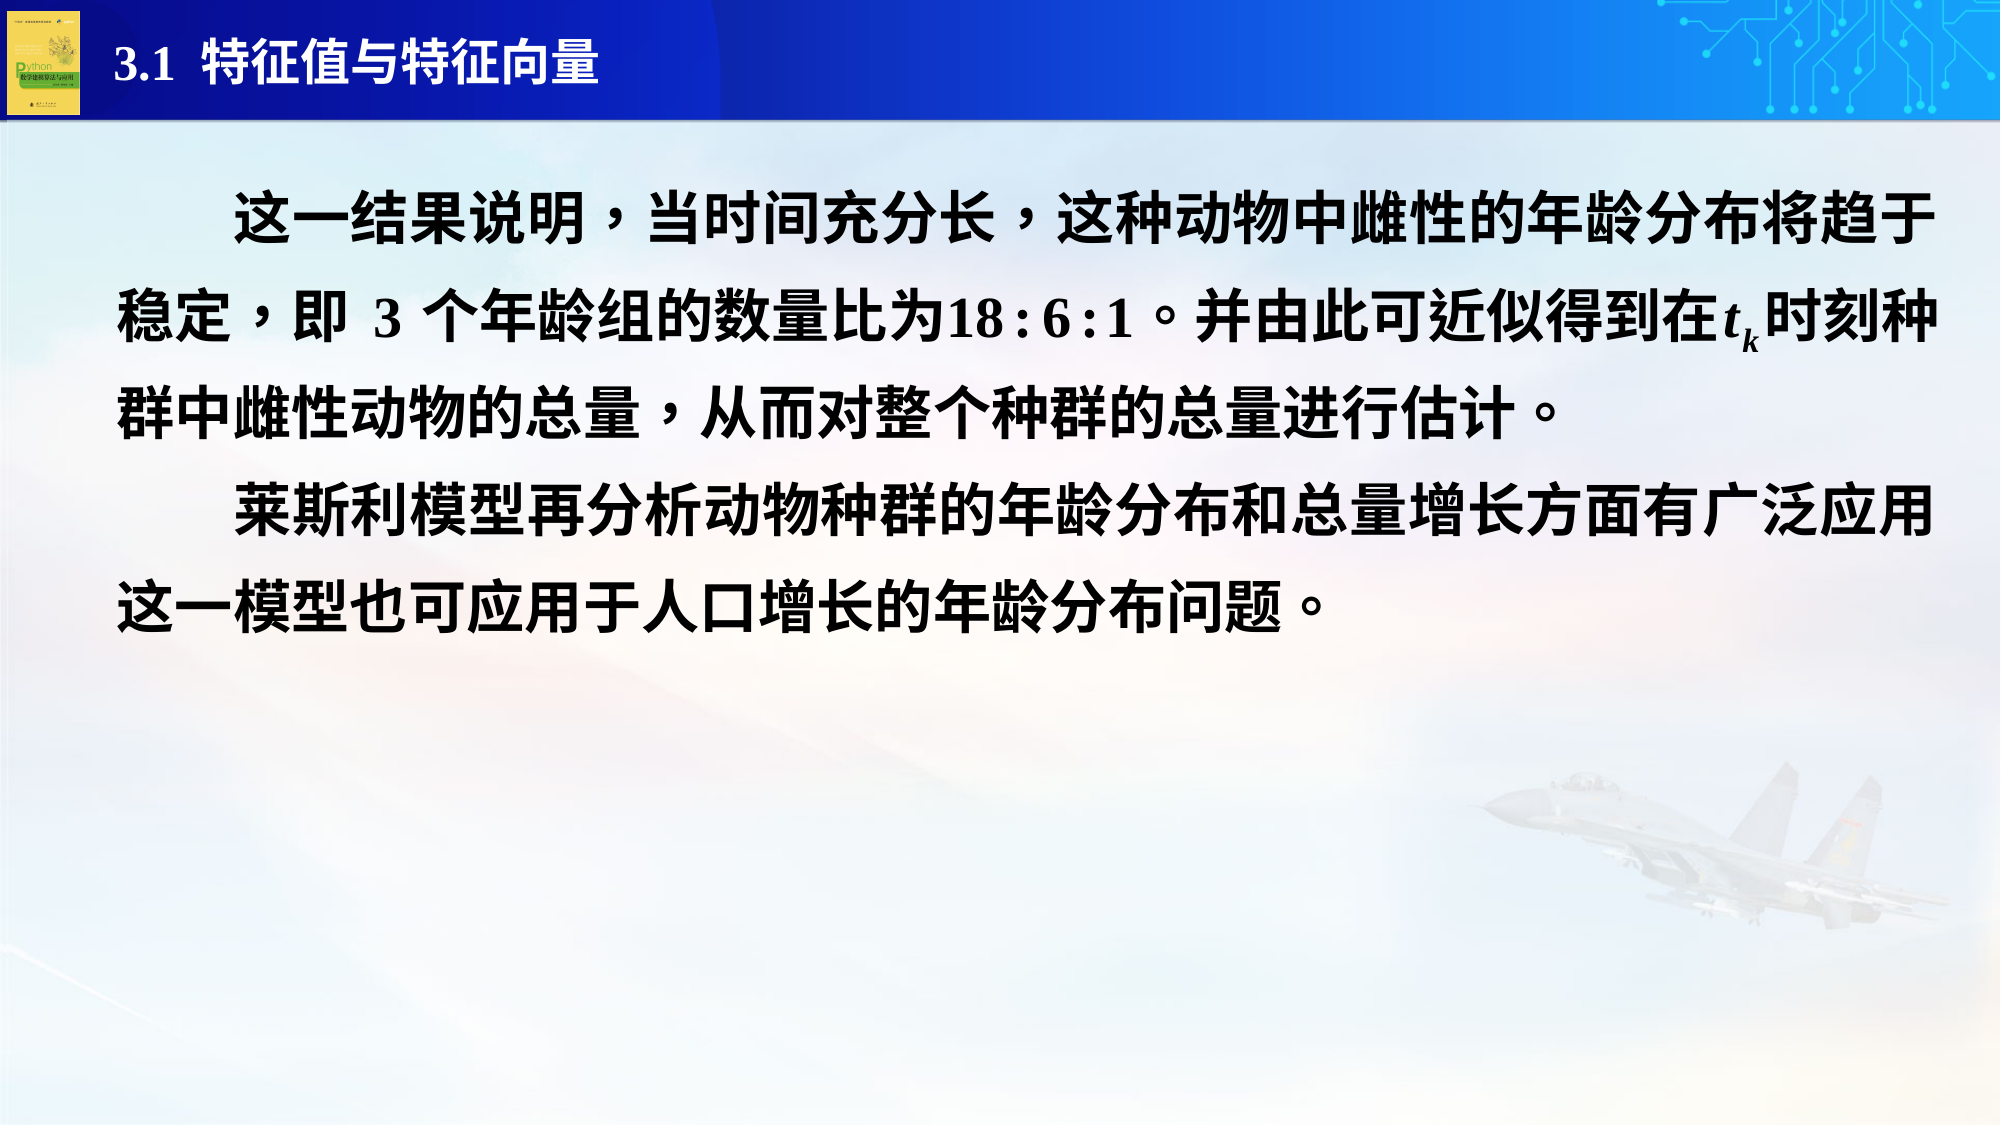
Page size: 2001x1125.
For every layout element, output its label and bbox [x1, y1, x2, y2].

picture [0, 0, 2001, 1125]
text_box [116, 171, 1939, 1069]
